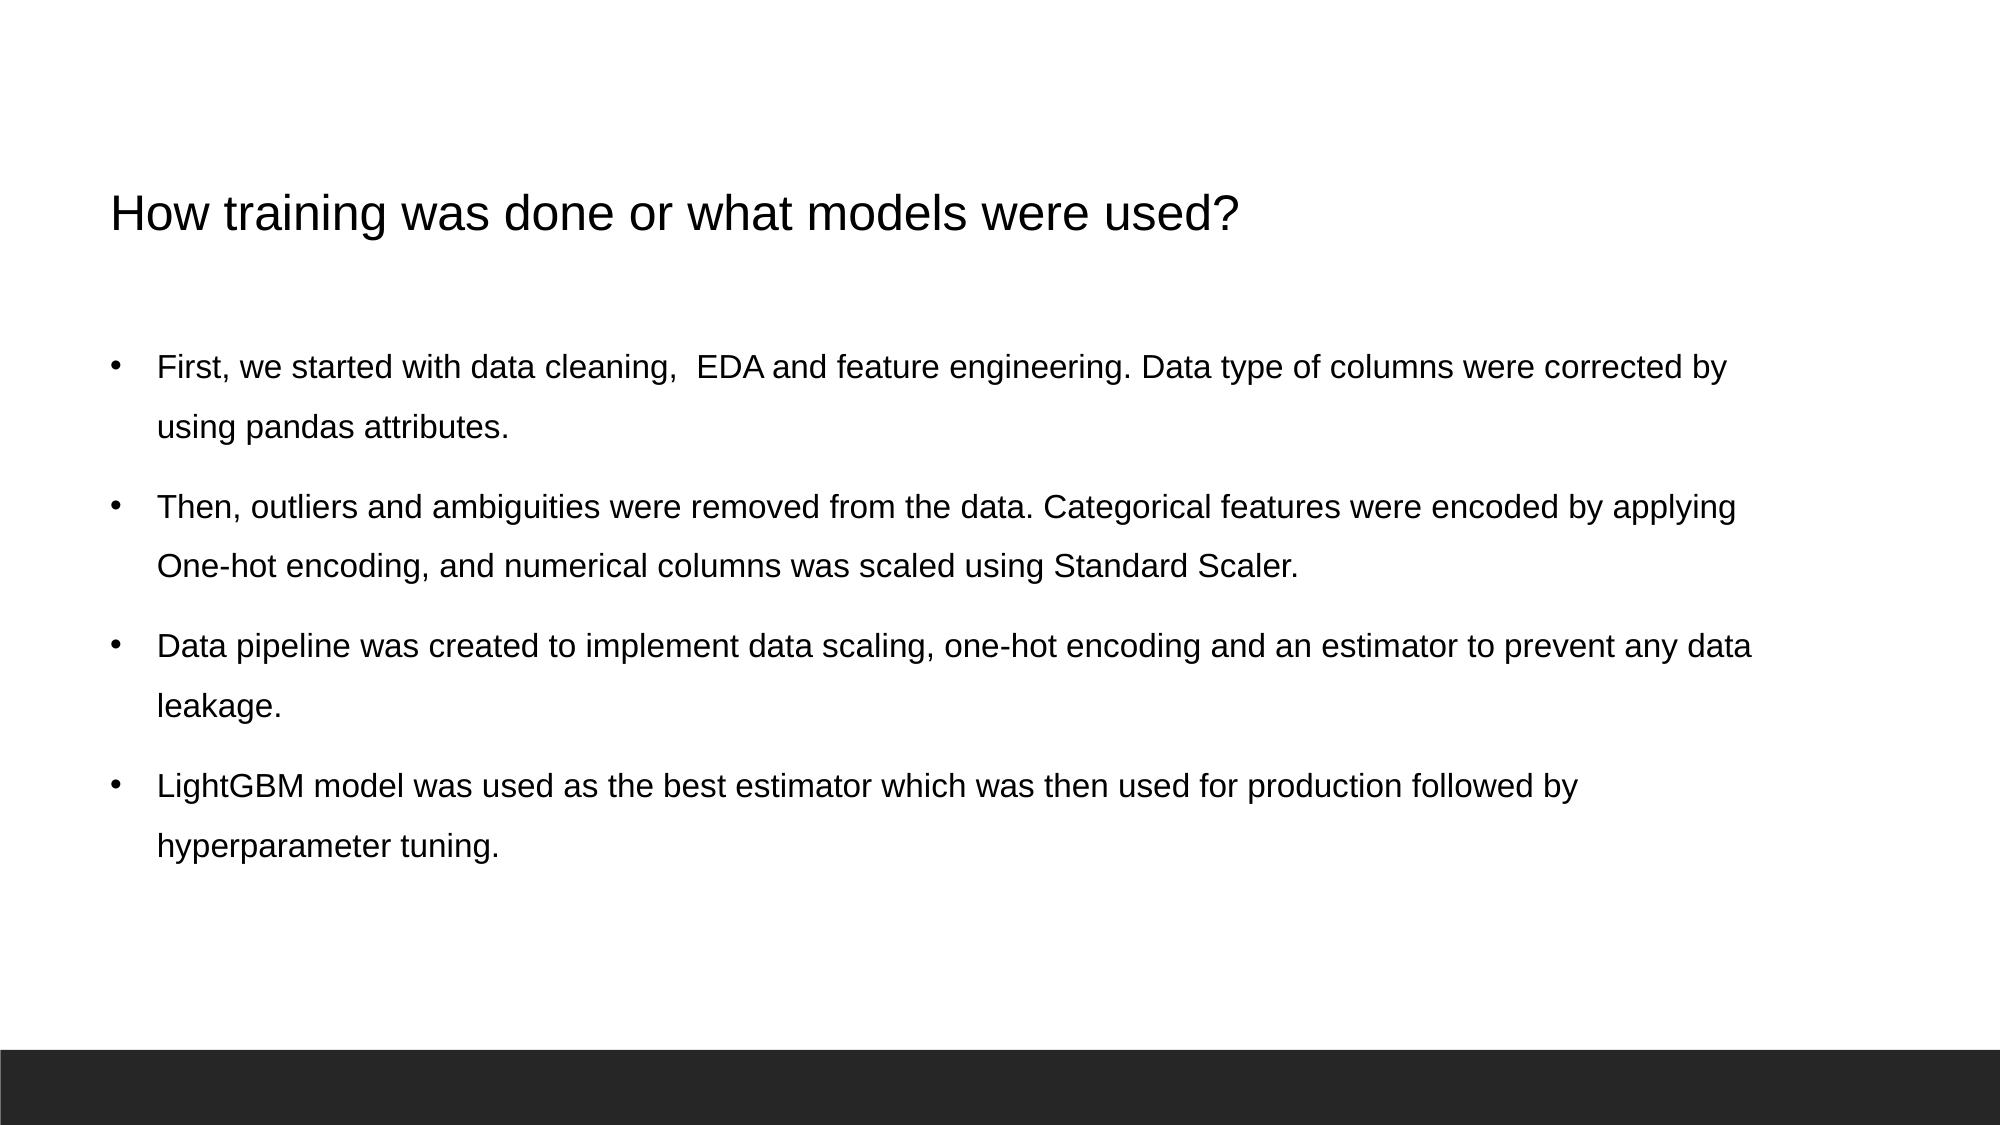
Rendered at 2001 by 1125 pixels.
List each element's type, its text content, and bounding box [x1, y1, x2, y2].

text_box How training was done or what models were used? First, we started with data cleaning, EDA and feature engineering. Data type of columns were corrected by using pandas attributes. Then, outliers and ambiguities were removed from the data. Categorical features were encoded by applying One-hot encoding, and numerical columns was scaled using Standard Scaler. Data pipeline was created to implement data scaling, one-hot encoding and an estimator to prevent any data leakage. LightGBM model was used as the best estimator which was then used for production followed by hyperparameter tuning. [94, 172, 1816, 917]
